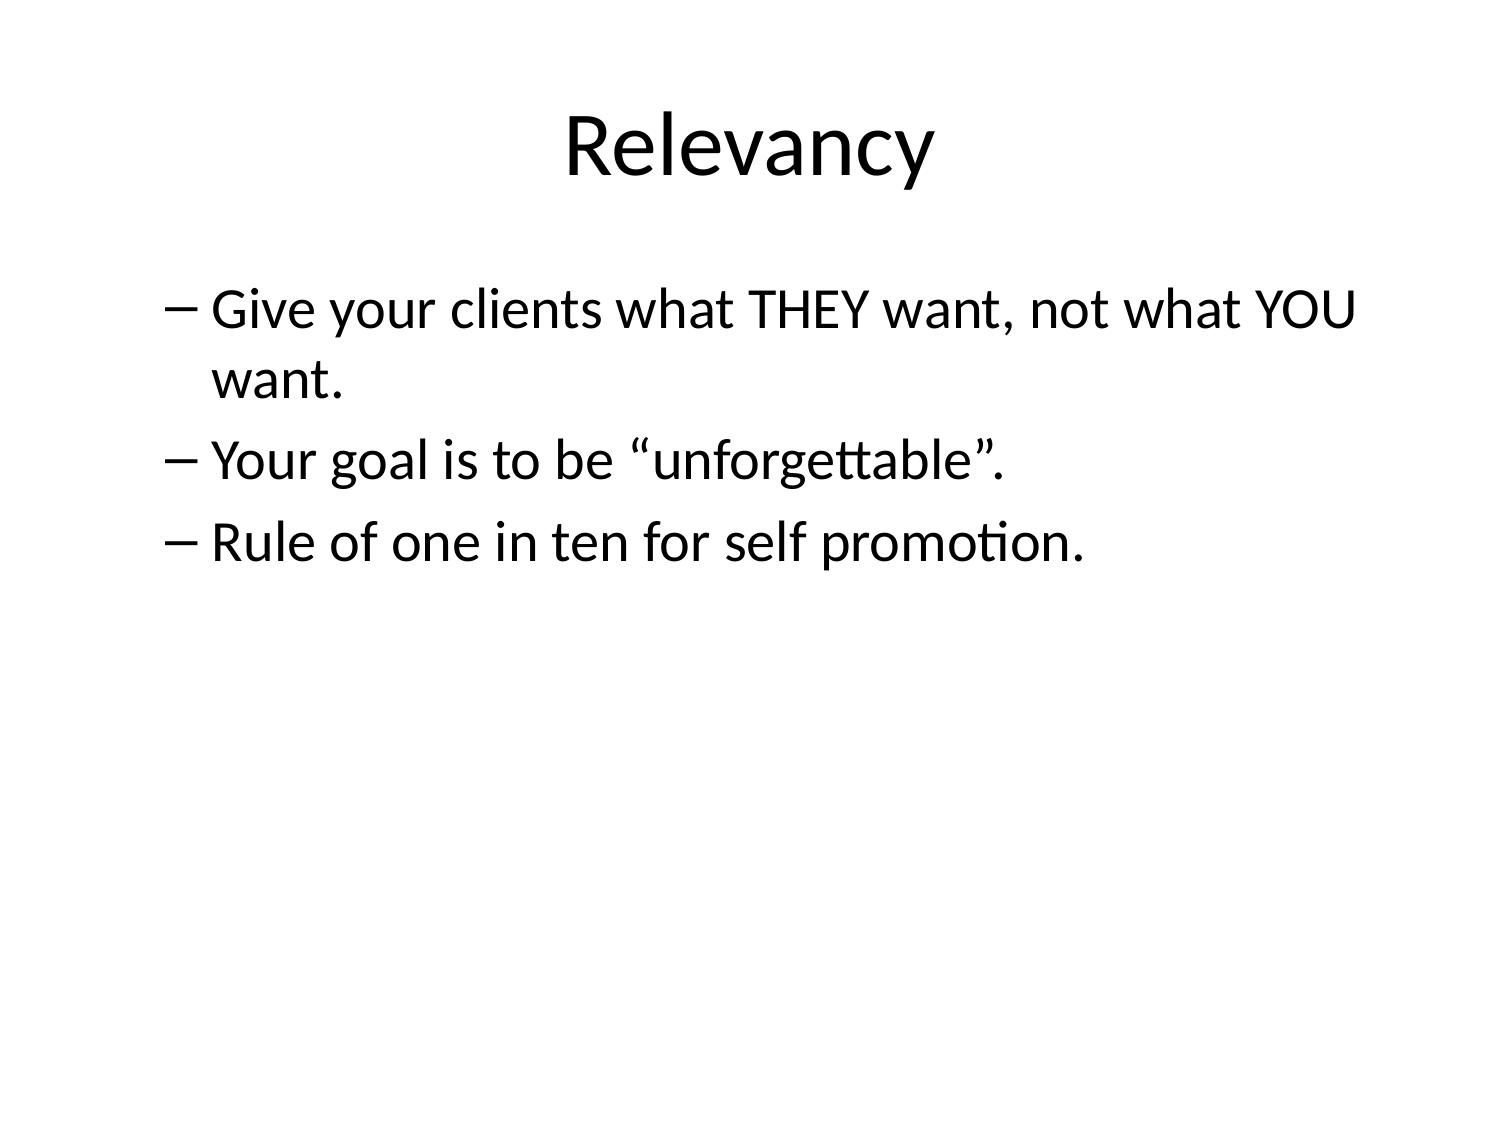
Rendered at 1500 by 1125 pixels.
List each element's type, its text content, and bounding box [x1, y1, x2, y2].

list Give your clients what THEY want, not what YOU want. Your goal is to be “unforgettable”. Rule of one in ten for self promotion. [75, 262, 1425, 1005]
title Relevancy [75, 45, 1425, 233]
